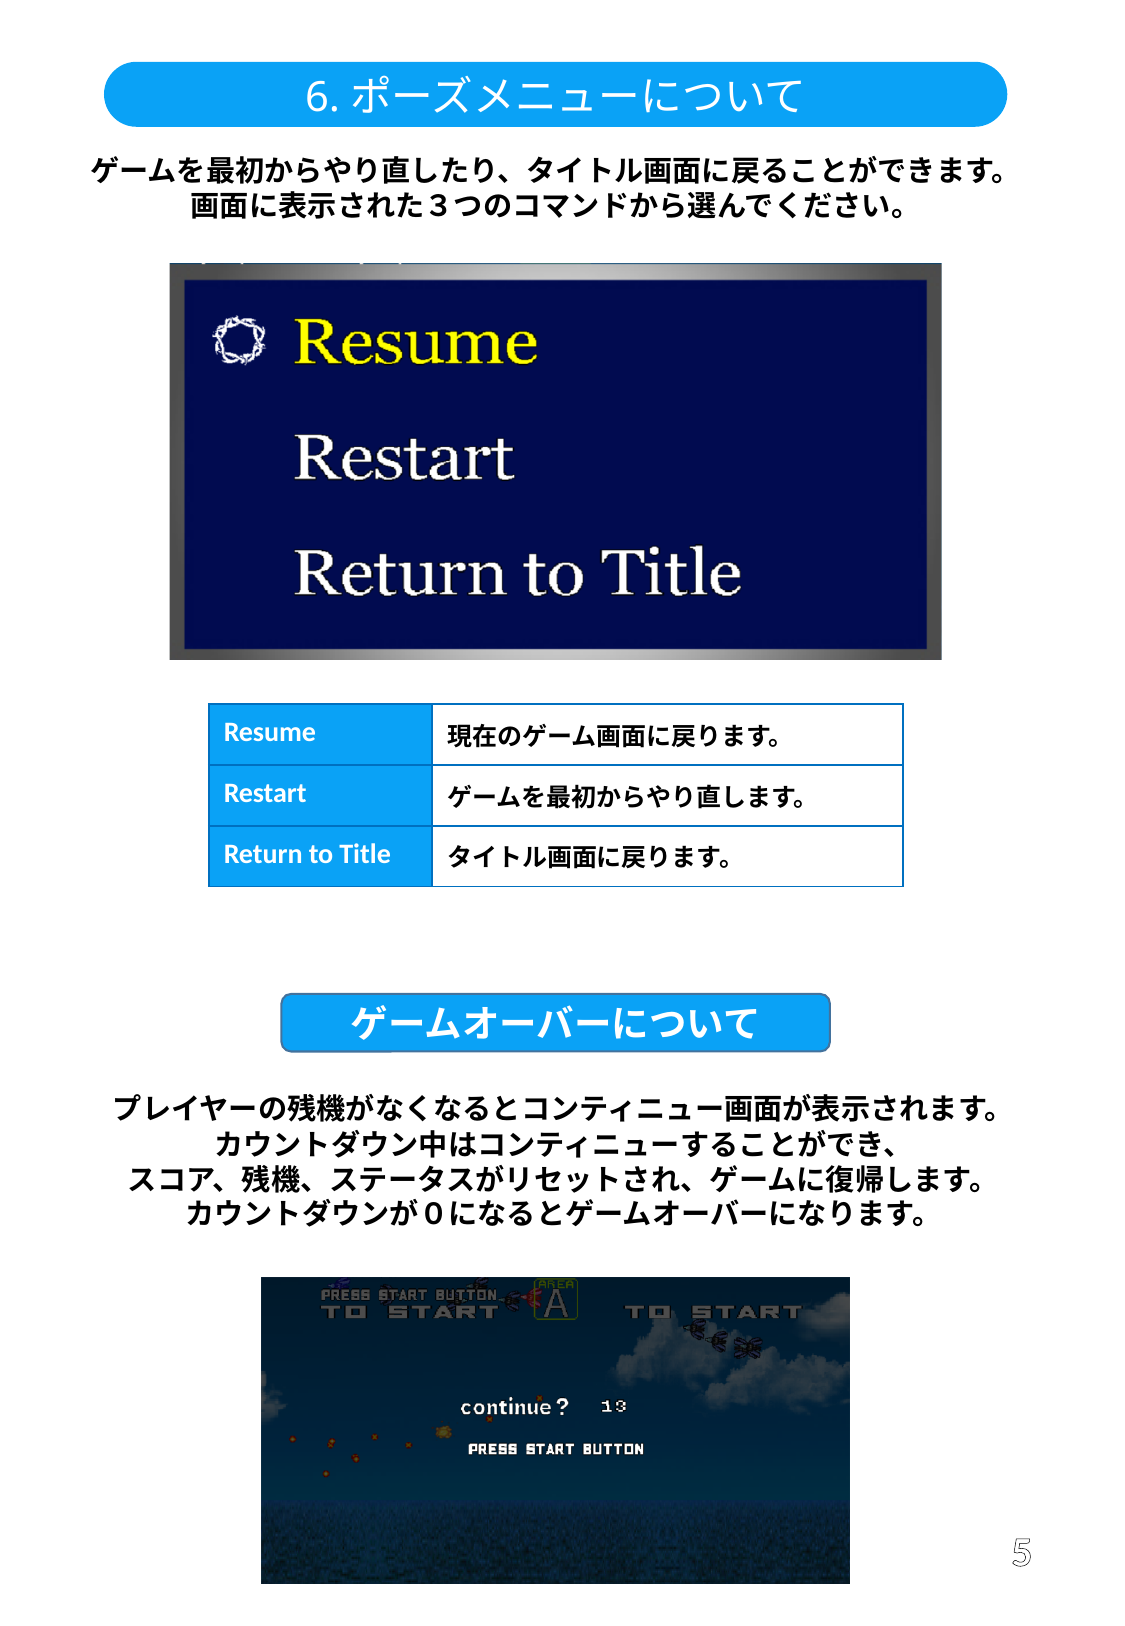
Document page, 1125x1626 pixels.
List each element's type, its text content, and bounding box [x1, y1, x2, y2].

picture [261, 1501, 850, 1584]
text_box プレイヤーの残機がなくなるとコンティニュー画面が表示されます。 カウントダウン中はコンティニューすることができ、 スコア、残機、ステータスがリセットされ、ゲームに復帰します。 カウントダウンが０になるとゲームオーバーになります。 [33, 1083, 1094, 1239]
table_cell タイトル画面に戻ります。 [433, 827, 902, 886]
slide_number 5 [794, 1506, 1048, 1593]
table_cell Restart [210, 766, 431, 825]
picture [261, 1277, 850, 1479]
table_header 現在のゲーム画面に戻ります。 [433, 705, 902, 764]
table_cell ゲームを最初からやり直します。 [433, 766, 902, 825]
table_header Resume [210, 705, 431, 764]
text_box ゲームオーバーについて [280, 992, 831, 1053]
text_box 6.ポーズメニューについて [102, 60, 1009, 128]
picture [169, 263, 942, 660]
table_cell Return to Title [210, 827, 431, 886]
text_box ゲームを最初からやり直したり、タイトル画面に戻ることができます。 画面に表示された３つのコマンドから選んでください。 [25, 145, 1086, 230]
